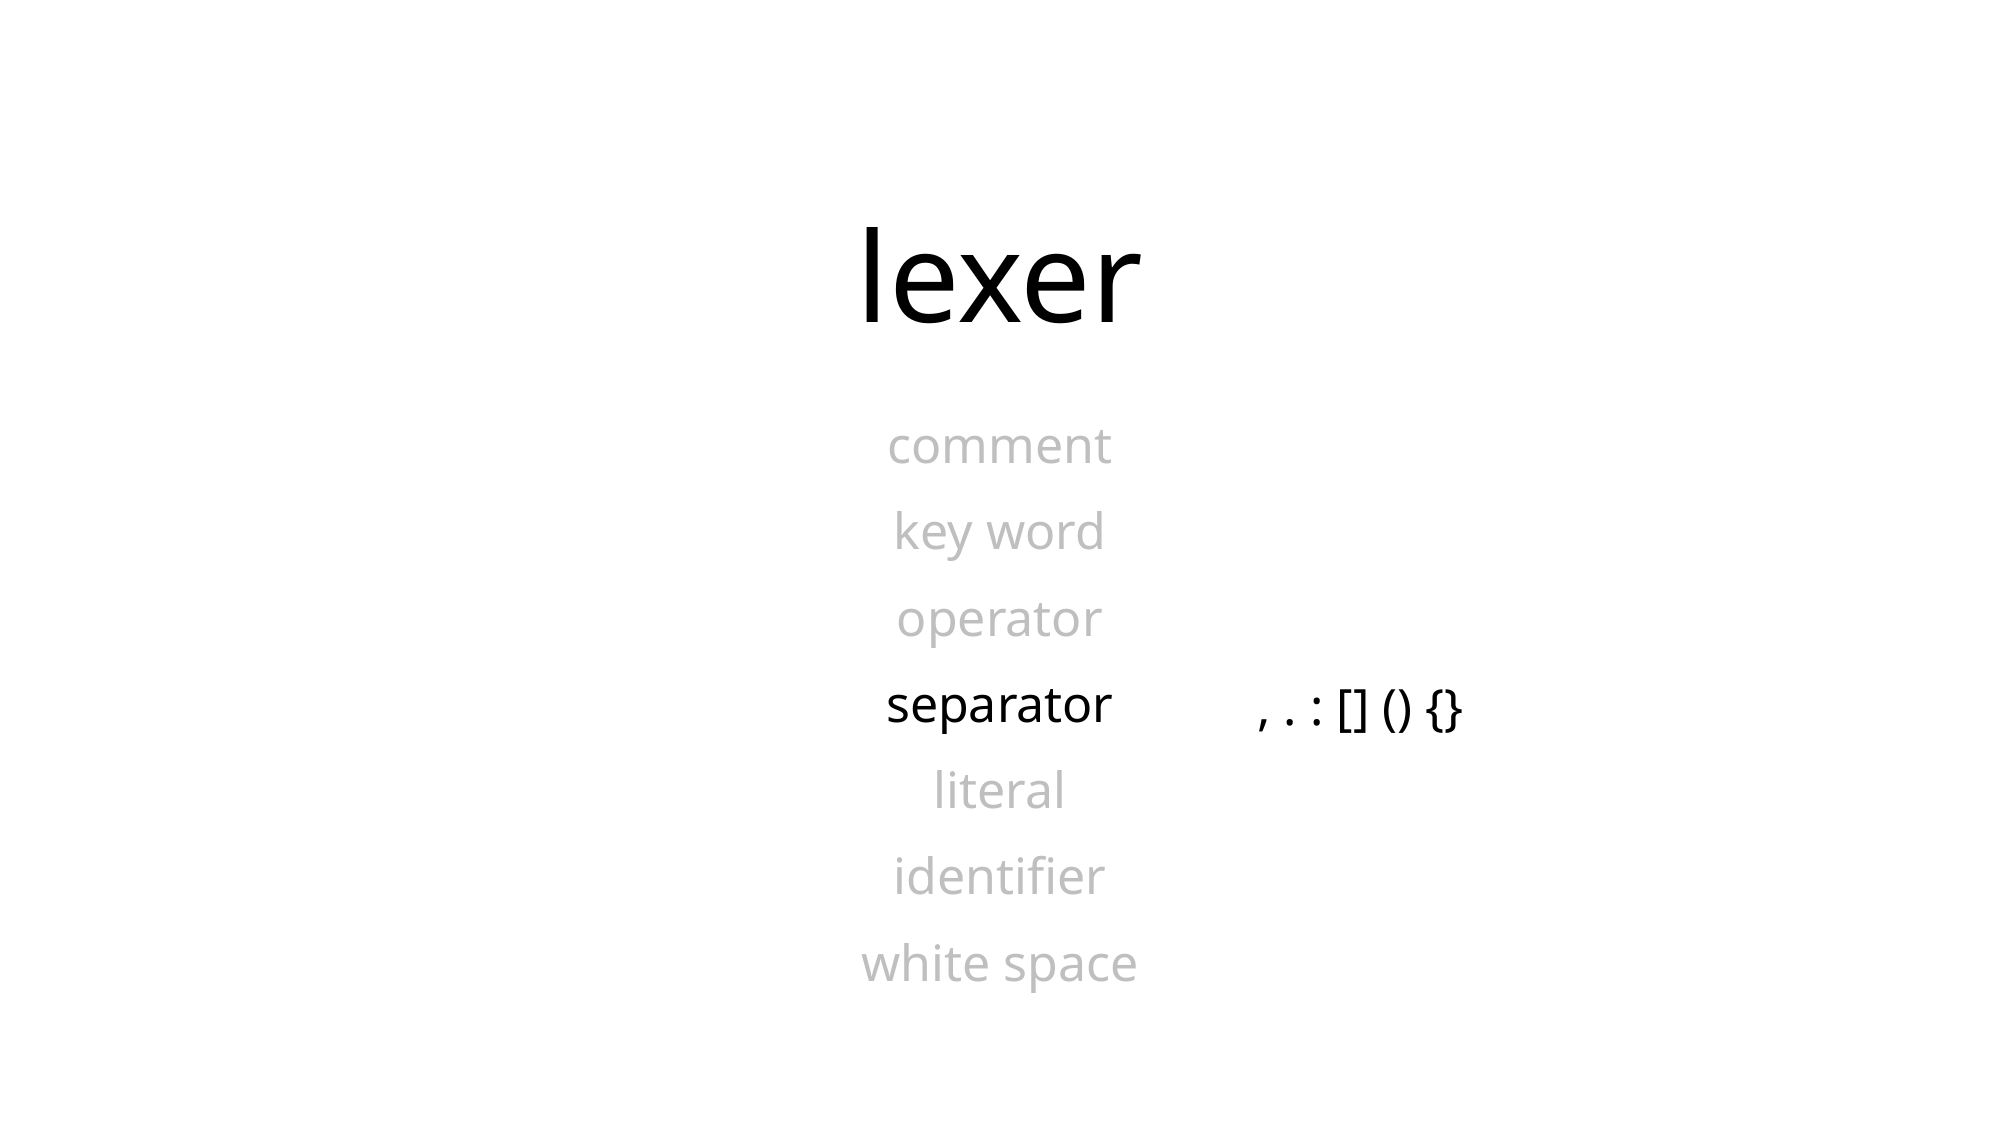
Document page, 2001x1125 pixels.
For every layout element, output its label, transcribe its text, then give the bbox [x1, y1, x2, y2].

text_box comment key word operator separator literal identifier white space [612, 406, 1387, 999]
text_box lexer [842, 189, 1158, 355]
text_box , . : [] () {} [1242, 667, 1479, 743]
